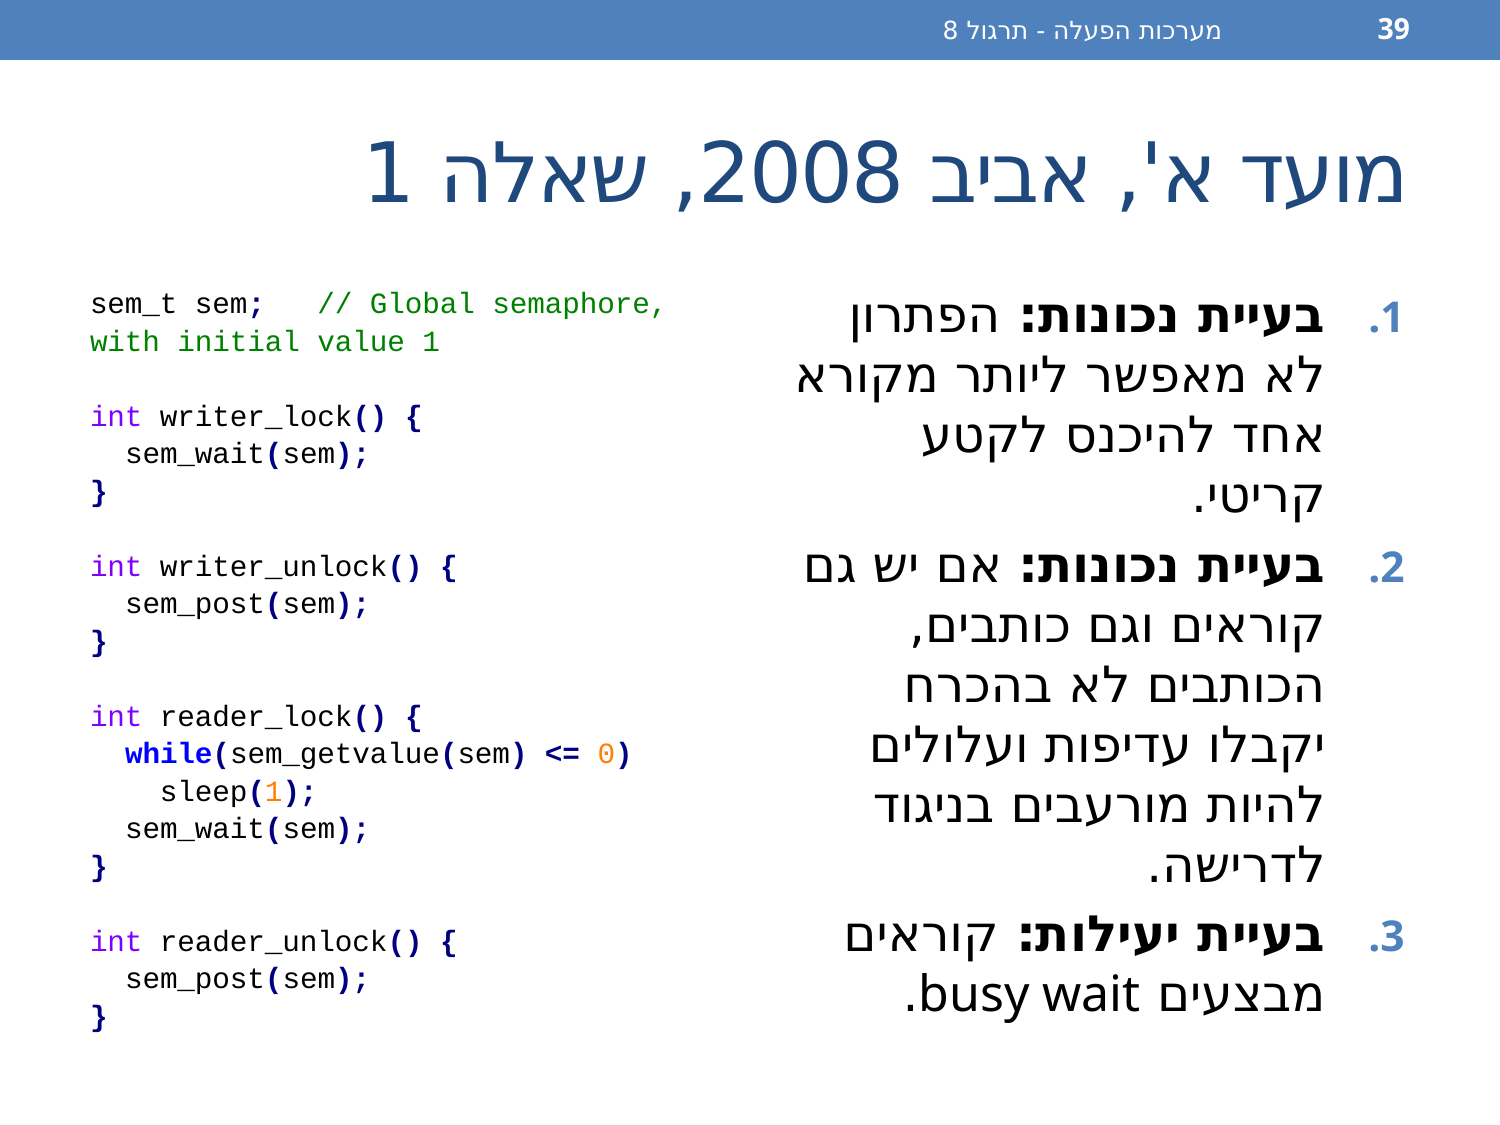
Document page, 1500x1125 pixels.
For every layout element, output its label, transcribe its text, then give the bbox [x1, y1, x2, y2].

slide_number 39 [1250, 3, 1425, 57]
list בעיית נכונות: הפתרון לא מאפשר ליותר מקורא אחד להיכנס לקטע קריטי. בעיית נכונות: אם יש גם קוראים וגם כותבים, הכותבים לא בהכרח יקבלו עדיפות ועלולים להיות מורעבים בניגוד לדרישה. בעיית יעילות: קוראים מבצעים busy wait. [762, 274, 1425, 1049]
title מועד א', אביב 2008, שאלה 1 [75, 87, 1425, 250]
list sem_t sem; // Global semaphore, with initial value 1 int writer_lock() { sem_wait(sem); } int writer_unlock() { sem_post(sem); } int reader_lock() { while(sem_getvalue(sem) <= 0) sleep(1); sem_wait(sem); } int reader_unlock() { sem_post(sem); } [75, 274, 738, 1049]
footer מערכות הפעלה - תרגול 8 [562, 3, 1238, 57]
